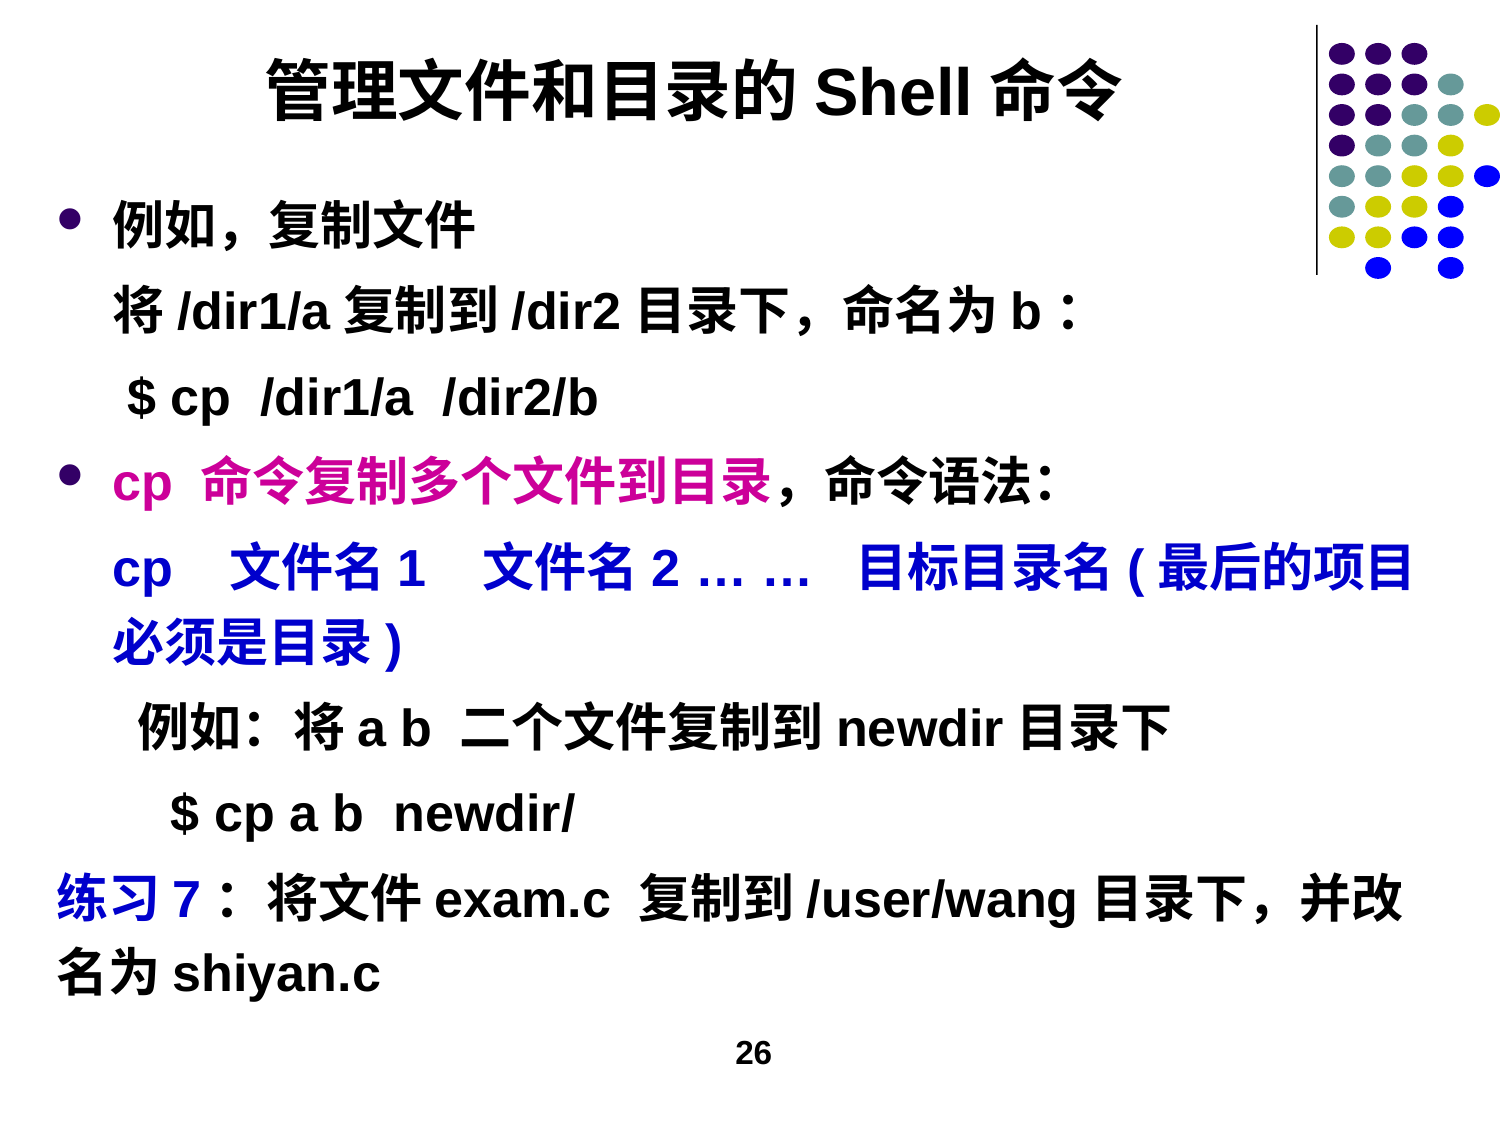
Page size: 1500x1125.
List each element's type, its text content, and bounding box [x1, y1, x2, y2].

slide_number 26 [578, 1023, 930, 1099]
list 例如，复制文件 将/dir1/a复制到/dir2目录下，命名为b： $ cp /dir1/a /dir2/b cp 命令复制多个文件到目录，命令语法： cp 文件名1 文件名2 … … 目标目录名(最后的项目必须是目录) 例如：将a b 二个文件复制到newdir目录下 $ cp a b newdir/ 练习7：将文件exam.c 复制到/user/wang目录下，并改名为shiyan.c [41, 172, 1448, 1059]
title 管理文件和目录的Shell命令 [74, 0, 1313, 137]
